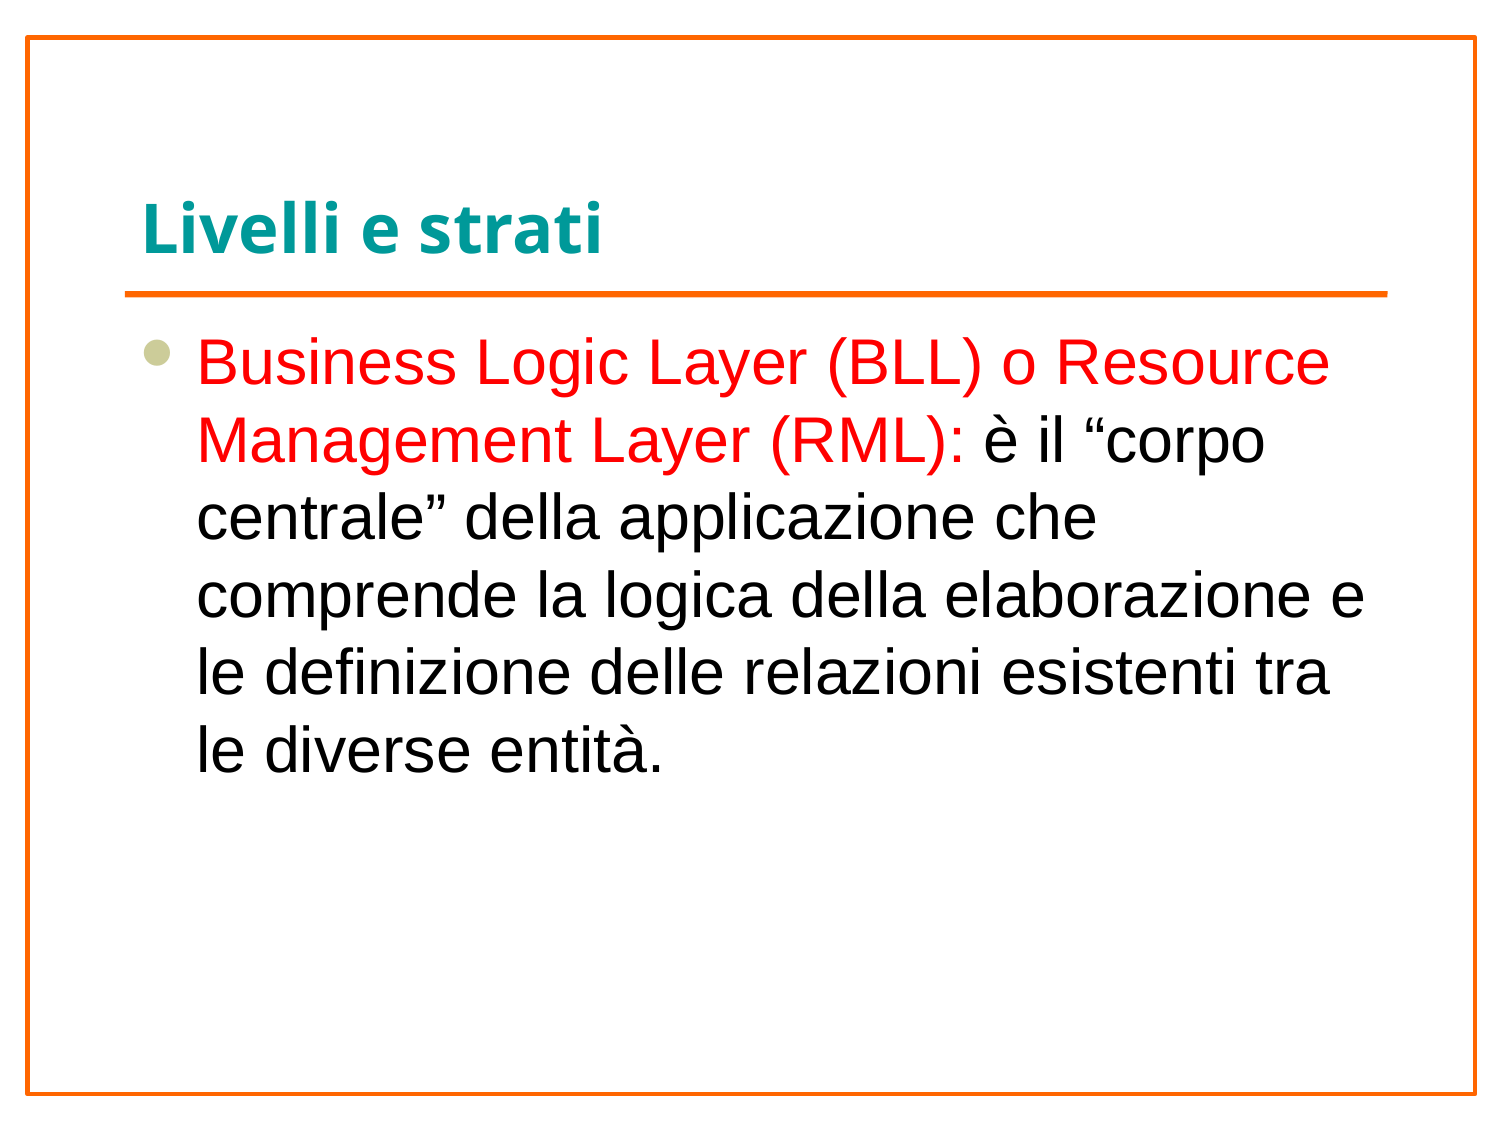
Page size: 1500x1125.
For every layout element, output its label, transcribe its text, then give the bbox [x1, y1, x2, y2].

list Business Logic Layer (BLL) o Resource Management Layer (RML): è il “corpo centrale” della applicazione che comprende la logica della elaborazione e le definizione delle relazioni esistenti tra le diverse entità. [125, 312, 1388, 1071]
title Livelli e strati [125, 87, 1388, 275]
